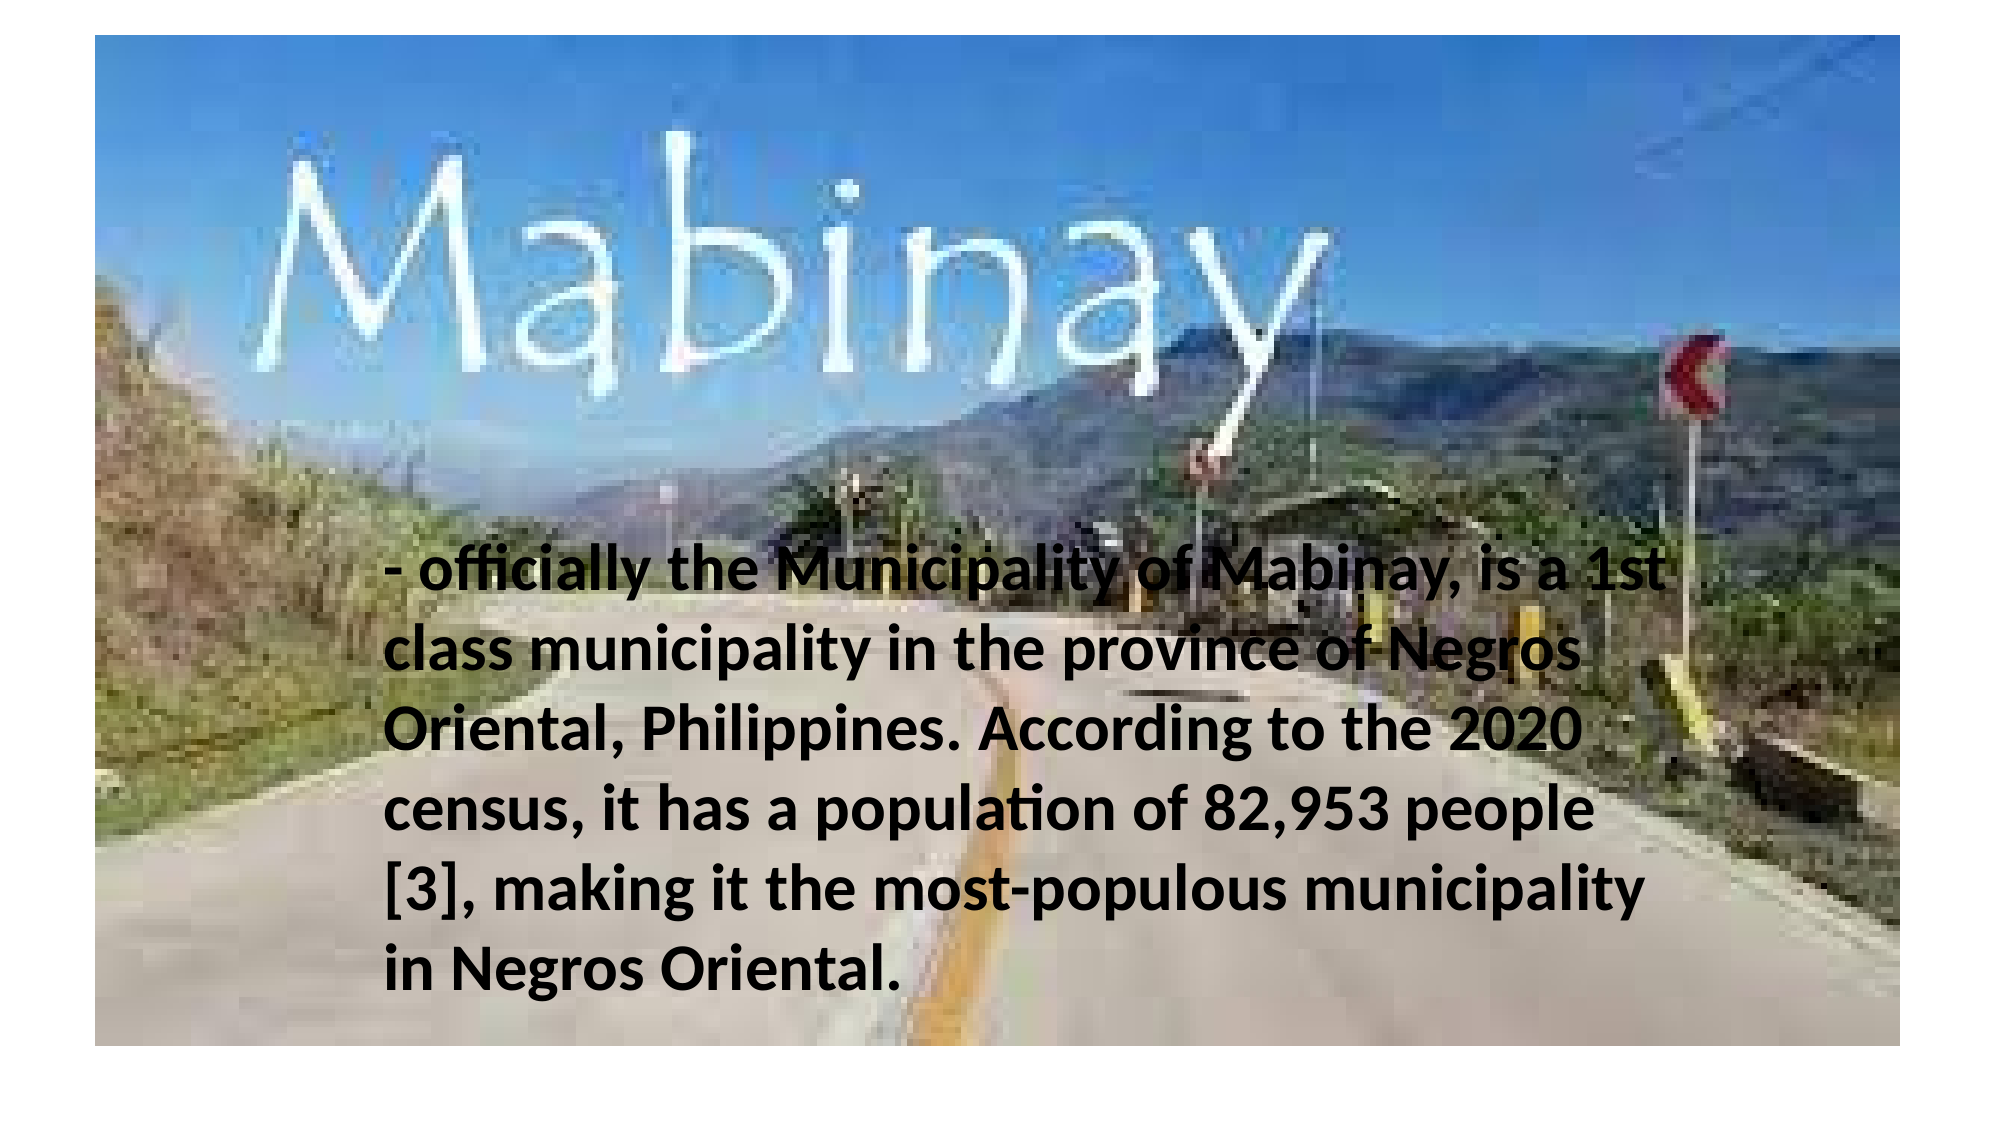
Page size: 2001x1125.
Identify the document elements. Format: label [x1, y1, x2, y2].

picture [95, 35, 1900, 1046]
